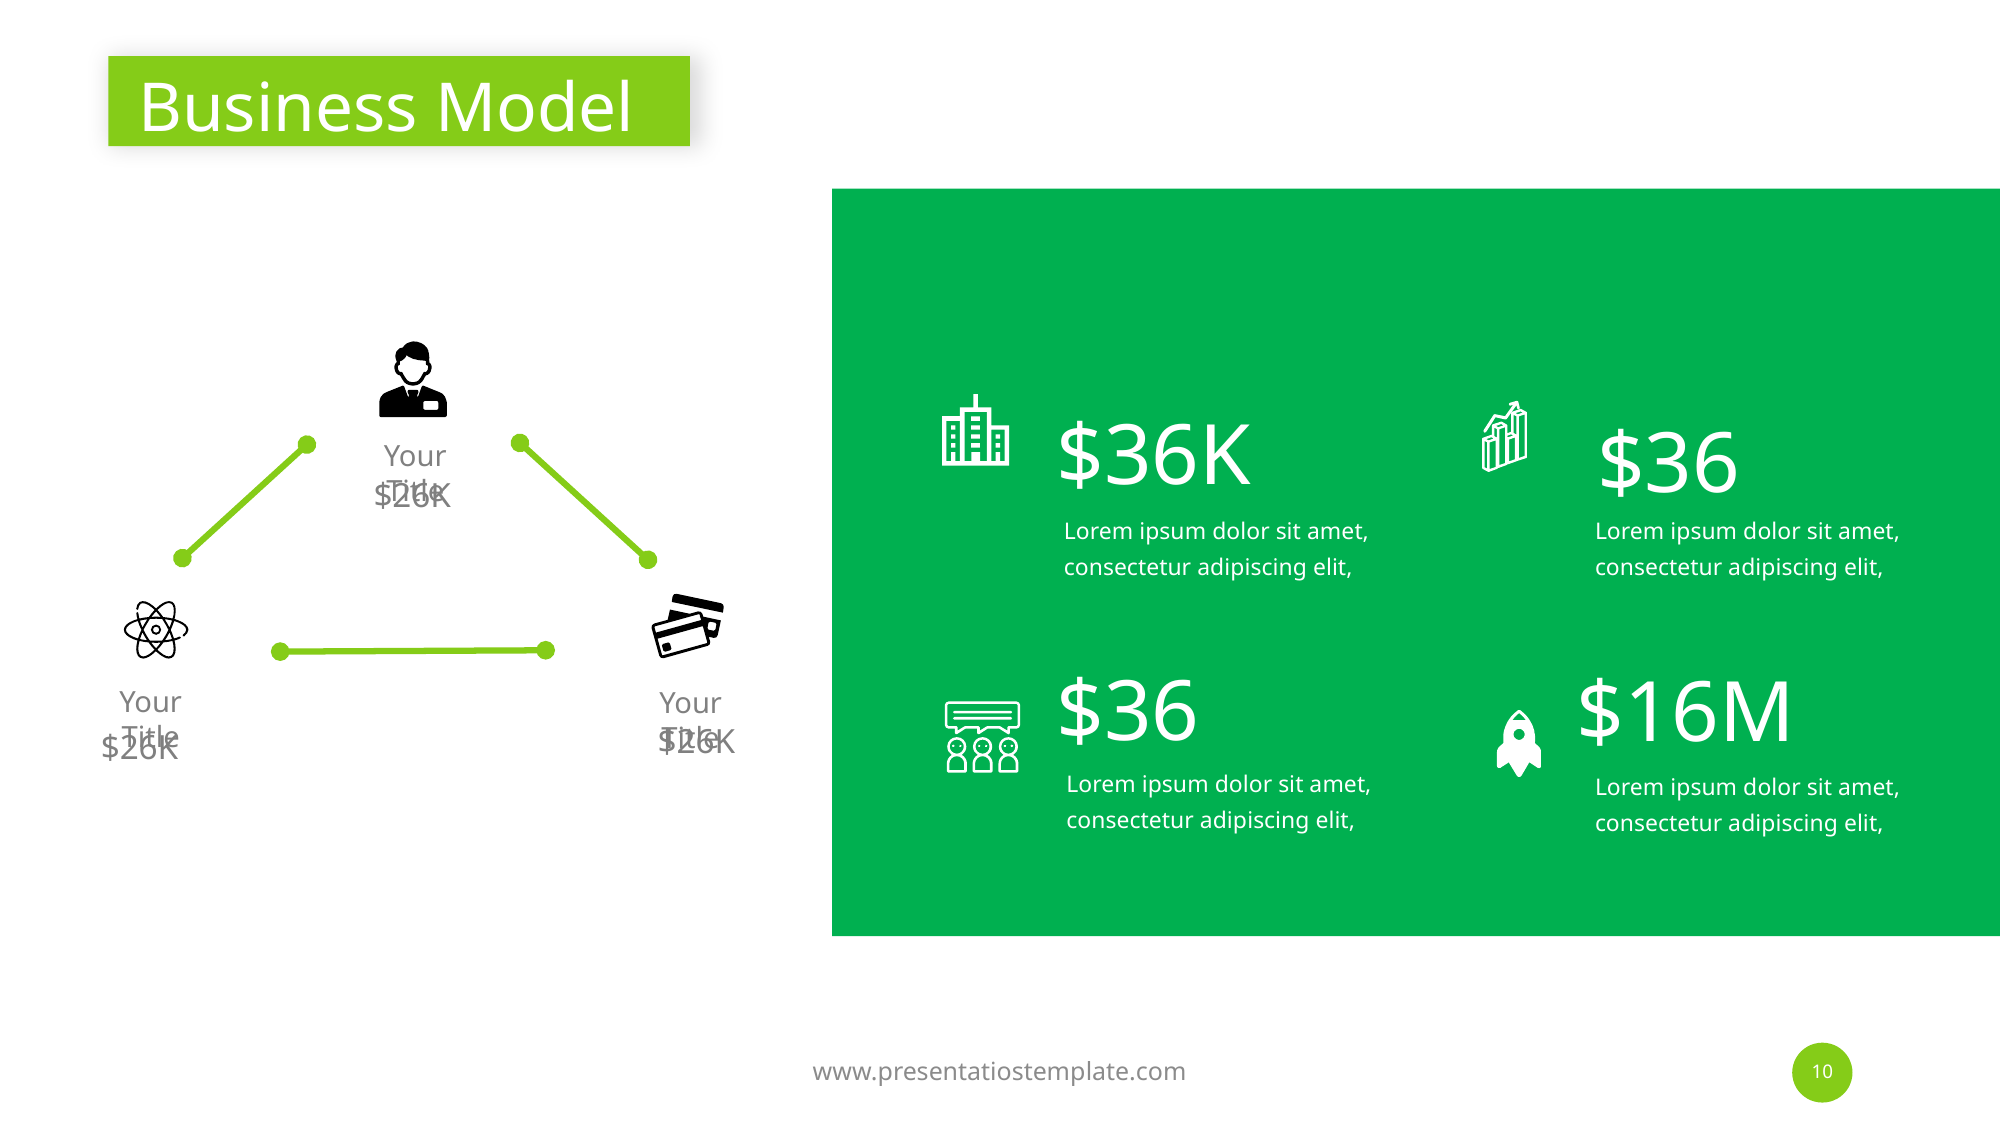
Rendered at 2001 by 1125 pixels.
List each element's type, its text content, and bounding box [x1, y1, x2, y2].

text_box Lorem ipsum dolor sit amet, consectetur adipiscing elit, [1580, 501, 1918, 588]
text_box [123, 600, 189, 659]
text_box $16M [1561, 650, 1886, 765]
text_box $36K [1041, 394, 1306, 509]
text_box [1496, 710, 1541, 777]
text_box Your Title [339, 429, 491, 515]
text_box $26K [75, 718, 204, 774]
text_box [831, 188, 2000, 937]
text_box Your Title [615, 676, 766, 762]
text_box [379, 341, 447, 418]
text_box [1482, 401, 1527, 472]
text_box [182, 444, 307, 559]
text_box $36 [1041, 649, 1257, 765]
slide_number 10 [1792, 1042, 1853, 1103]
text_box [651, 593, 724, 659]
footer www.presentatiostemplate.com [662, 1042, 1338, 1103]
title Business Model [108, 56, 690, 147]
text_box Lorem ipsum dolor sit amet, consectetur adipiscing elit, [1580, 757, 1918, 844]
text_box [942, 394, 1010, 466]
text_box $26K [348, 466, 477, 522]
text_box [944, 701, 1021, 773]
text_box Lorem ipsum dolor sit amet, consectetur adipiscing elit, [1051, 753, 1390, 841]
text_box Lorem ipsum dolor sit amet, consectetur adipiscing elit, [1049, 501, 1387, 588]
text_box Your Title [75, 676, 227, 761]
text_box $26K [632, 712, 761, 768]
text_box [519, 442, 648, 560]
text_box $36 [1582, 401, 1798, 501]
